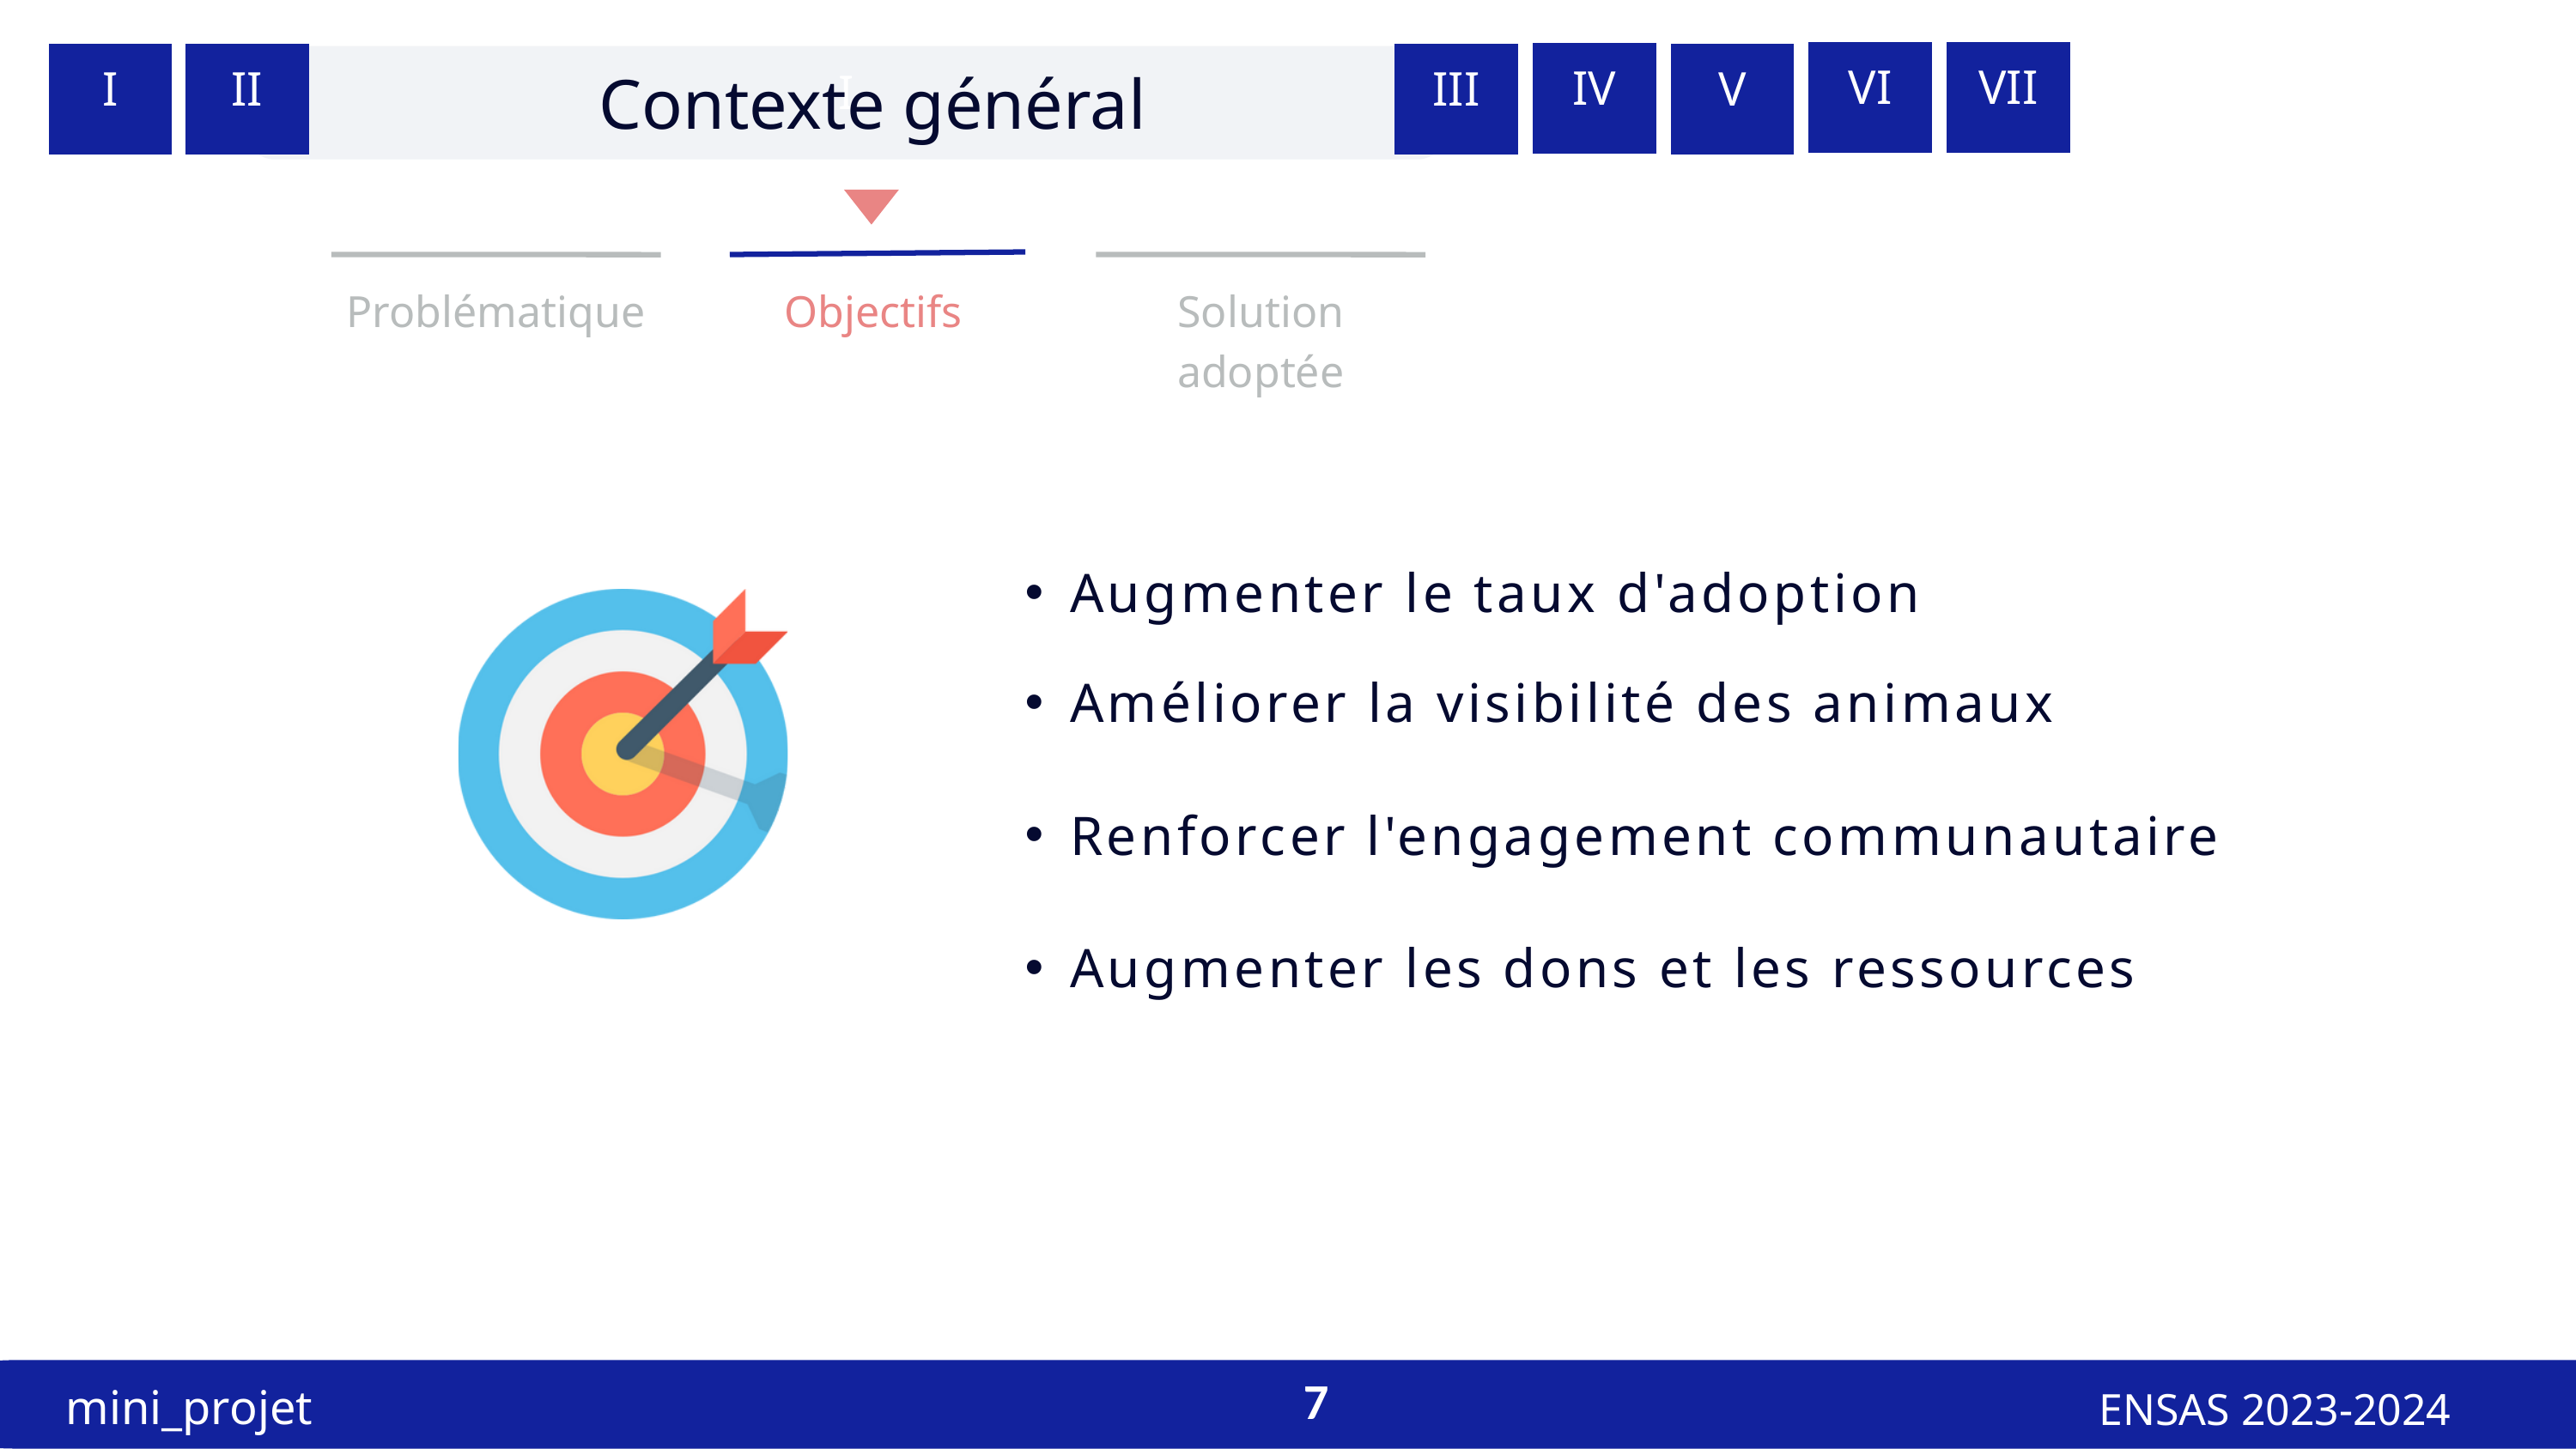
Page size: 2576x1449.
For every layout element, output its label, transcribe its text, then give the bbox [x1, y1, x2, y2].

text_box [48, 43, 173, 155]
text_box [313, 45, 1392, 160]
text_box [0, 1360, 2576, 1449]
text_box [185, 43, 310, 155]
text_box [458, 589, 788, 919]
text_box Solution adoptée [1090, 276, 1432, 397]
text_box Augmenter le taux d'adoption Améliorer la visibilité des animaux Renforcer l'engagement communautaire Augmenter les dons et les ressources [979, 513, 2470, 999]
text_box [843, 189, 900, 225]
text_box Objectifs [458, 276, 1090, 336]
text_box Problématique [81, 276, 458, 336]
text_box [1394, 42, 2070, 155]
